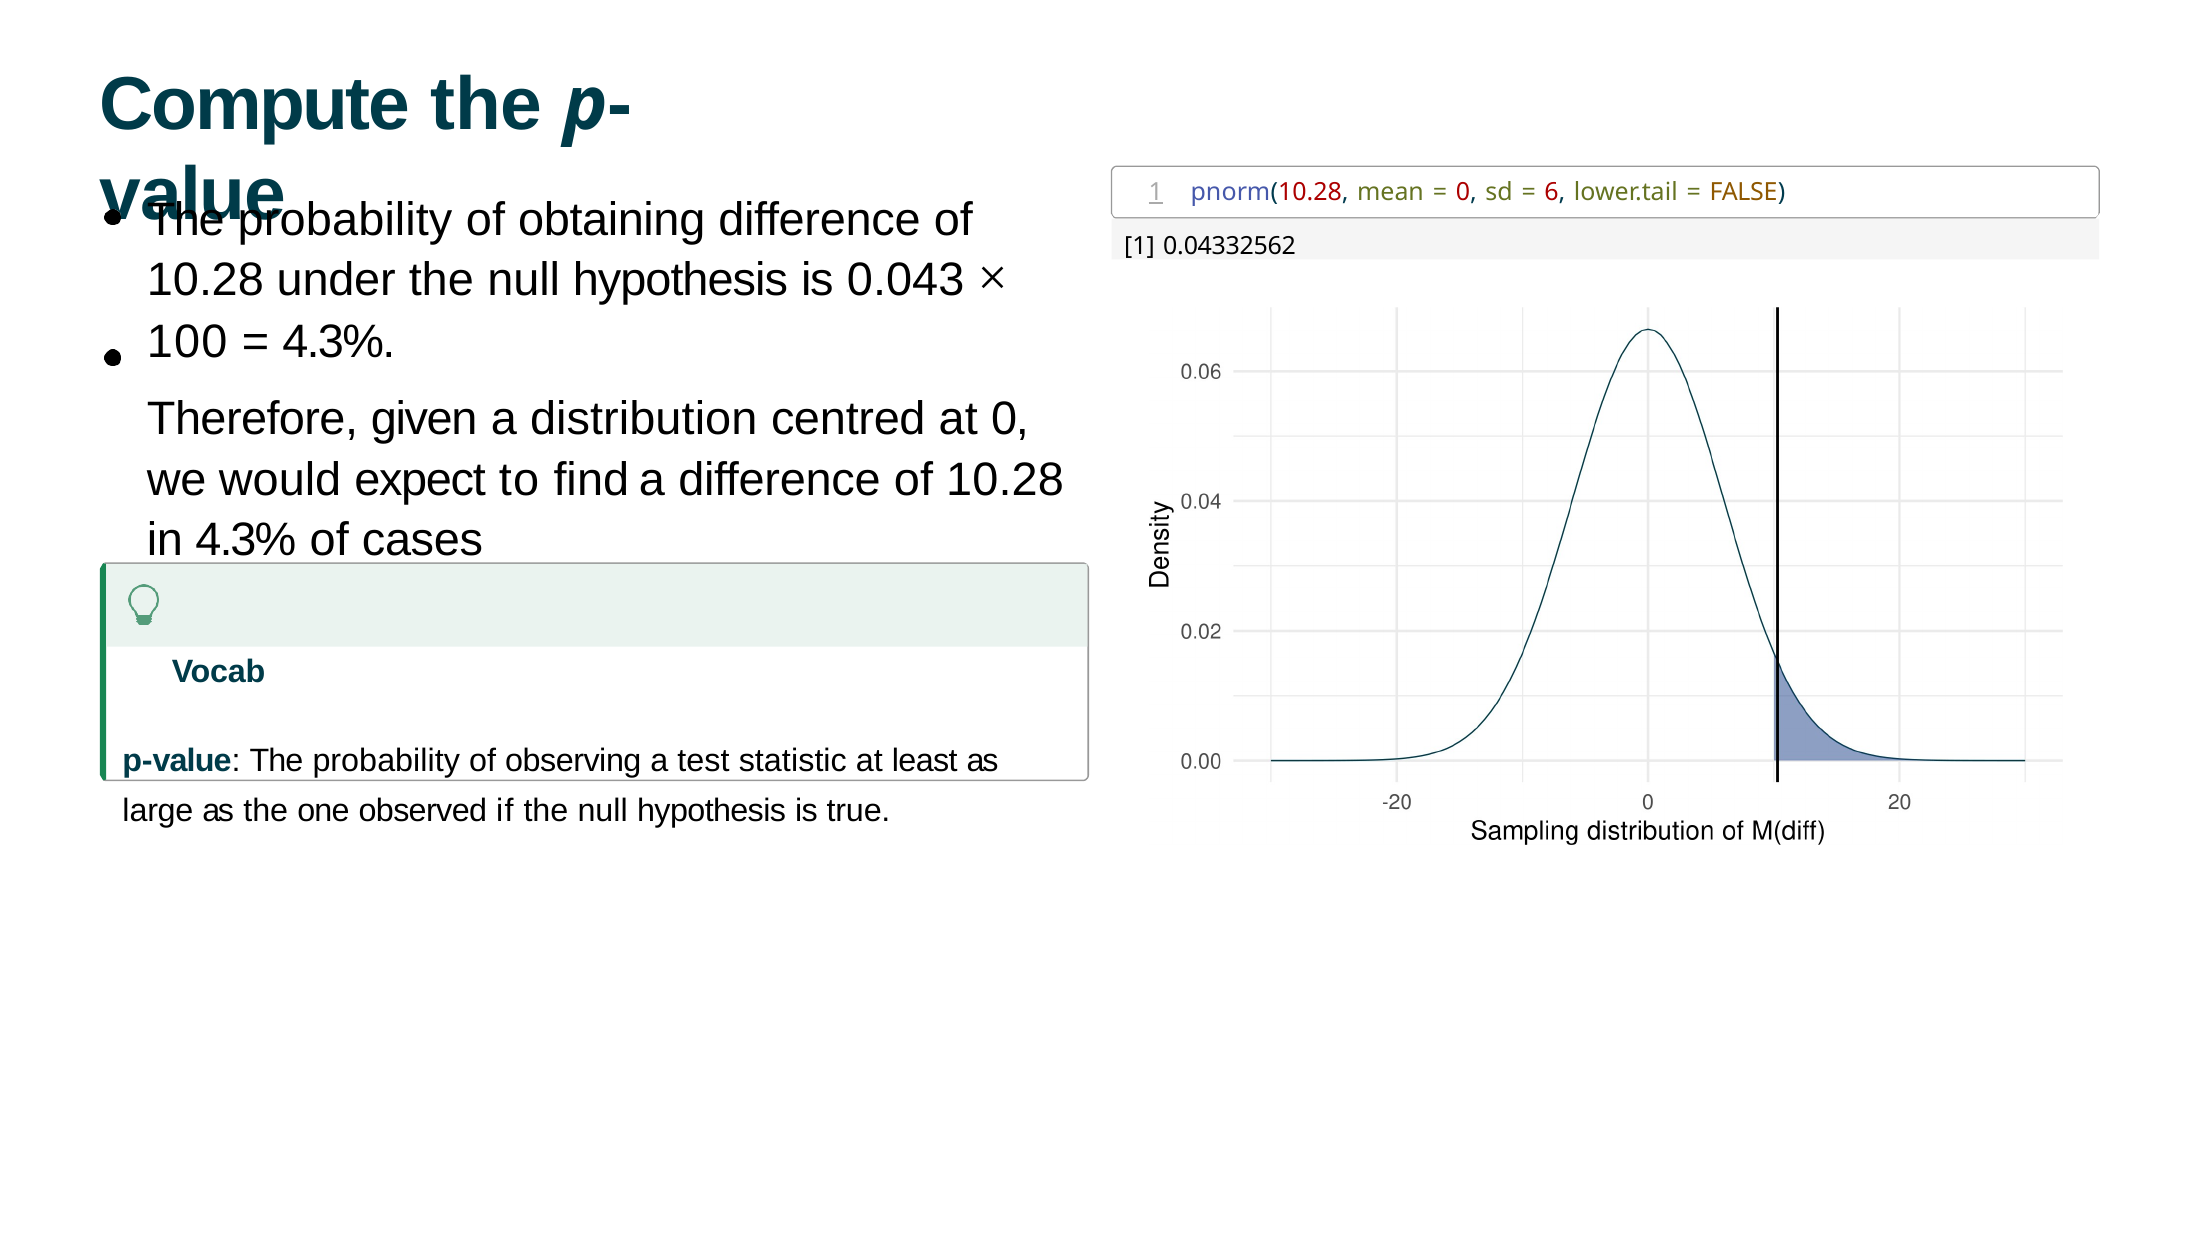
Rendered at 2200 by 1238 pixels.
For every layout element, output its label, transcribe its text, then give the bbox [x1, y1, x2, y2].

text_box [1] 0.04332562 [1111, 226, 2100, 260]
text_box The probability of obtaining difference of 10.28 under the null hypothesis is 0.043 × 100 = 4.3%. Therefore, given a distribution centred at 0, we would expect to find a difference of 10.28 in 4.3% of cases Vocab p-value: The probability of observing a test statistic at least as large as the one observed if the null hypothesis is true. [106, 183, 1101, 829]
title Compute the p-value [97, 52, 803, 262]
picture [1148, 307, 2063, 845]
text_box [1110, 165, 2101, 219]
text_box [99, 562, 1090, 782]
picture [104, 349, 121, 366]
picture [104, 209, 121, 226]
